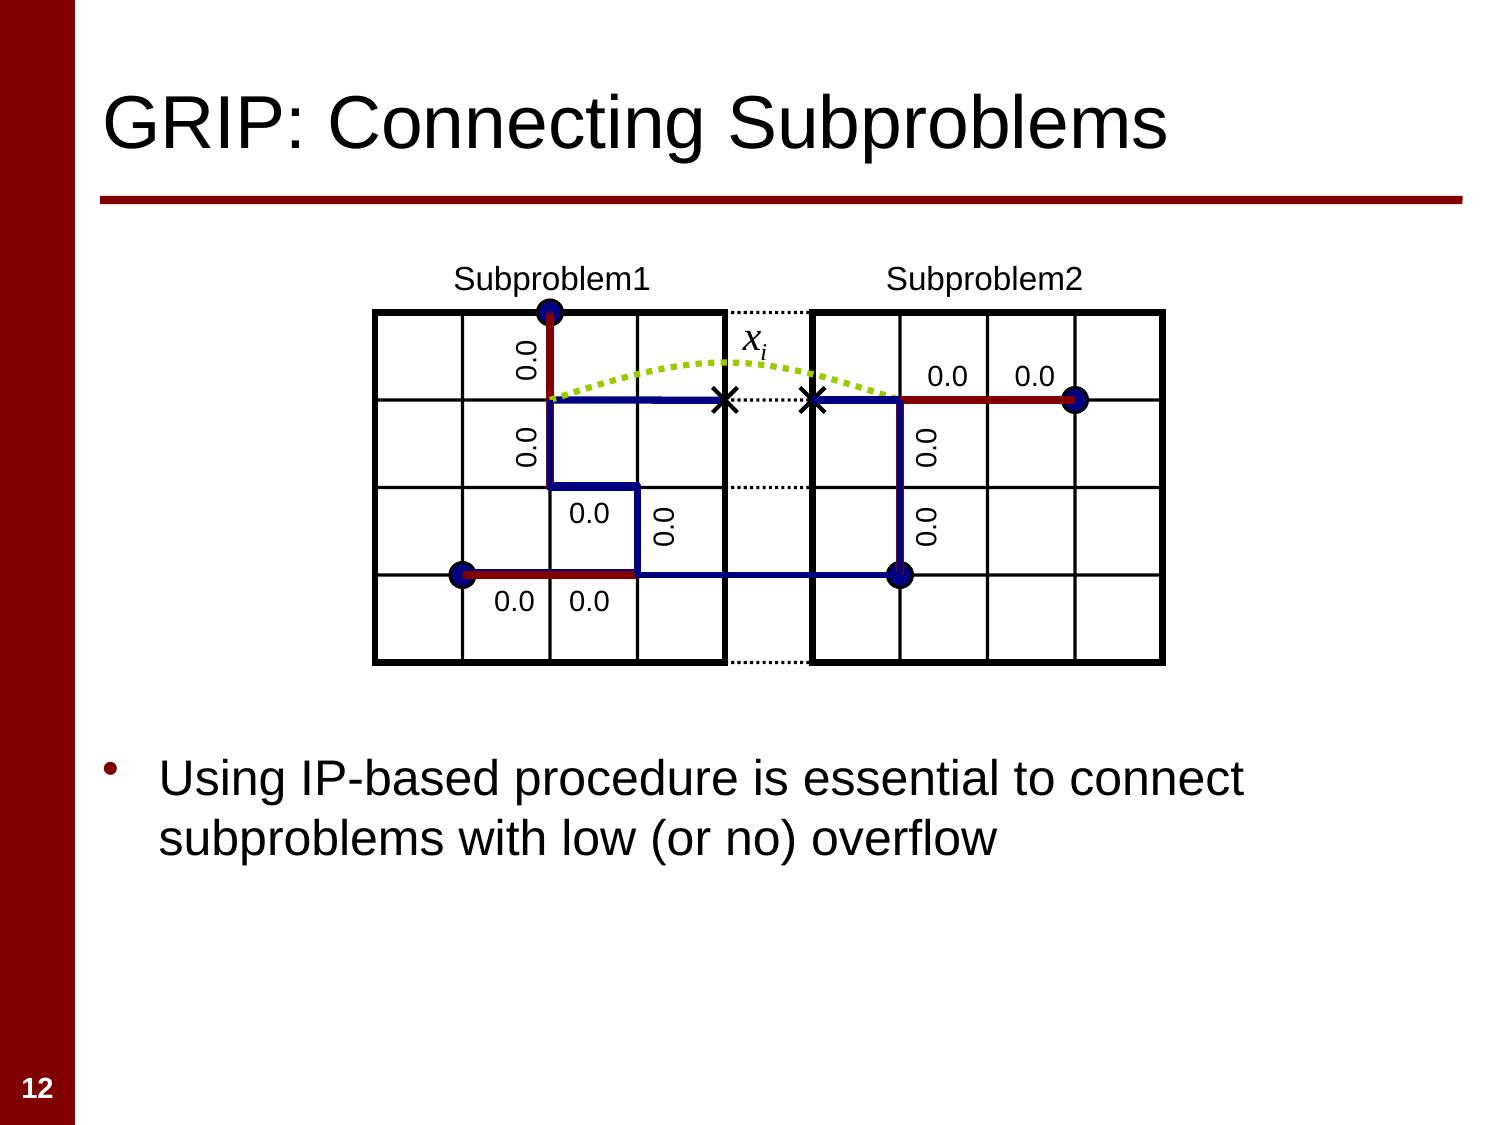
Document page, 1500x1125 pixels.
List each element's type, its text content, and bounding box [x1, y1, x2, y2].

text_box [549, 312, 901, 323]
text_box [374, 312, 726, 663]
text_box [897, 310, 1076, 576]
title GRIP: Connecting Subproblems [87, 37, 1463, 200]
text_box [812, 312, 1163, 663]
text_box Subproblem1 [438, 249, 667, 305]
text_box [461, 310, 551, 576]
list Using IP-based procedure is essential to connect subproblems with low (or no) overflow [87, 737, 1463, 938]
text_box Subproblem2 [871, 249, 1099, 305]
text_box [479, 324, 1071, 626]
